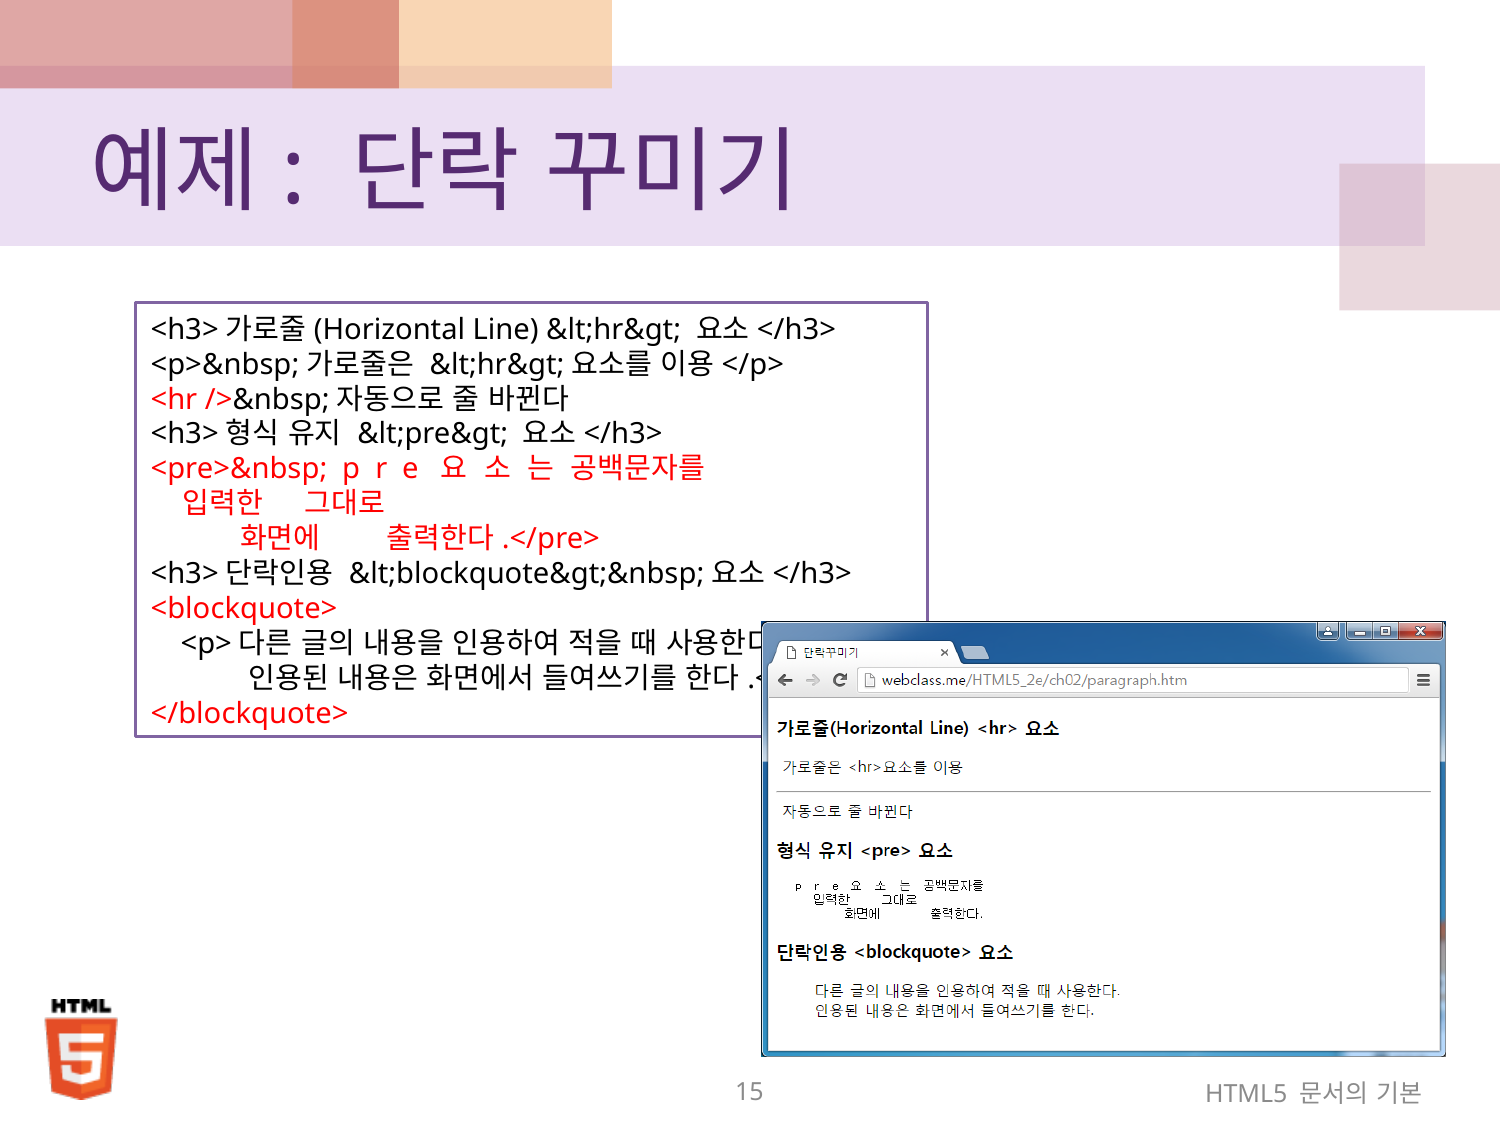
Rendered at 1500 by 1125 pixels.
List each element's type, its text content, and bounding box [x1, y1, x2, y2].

picture [31, 999, 132, 1100]
slide_number 15 [574, 1072, 925, 1113]
picture [761, 621, 1446, 1057]
text_box <h3>가로줄(Horizontal Line) &lt;hr&gt; 요소</h3> <p>&nbsp;가로줄은 &lt;hr&gt;요소를 이용</p> <hr />&nbsp;자동으로 줄 바뀐다 <h3>형식 유지 &lt;pre&gt; 요소</h3> <pre>&nbsp; p r e 요 소 는 공백문자를 입력한 그대로 화면에 출력한다.</pre> <h3>단락인용 &lt;blockquote&gt;&nbsp;요소</h3> <blockquote> <p>다른 글의 내용을 인용하여 적을 때 사용한다. <br> 인용된 내용은 화면에서 들여쓰기를 한다.</p> </blockquote> [134, 301, 929, 738]
title 예제: 단락 꾸미기 [75, 88, 1425, 246]
footer HTML5 문서의 기본 [963, 1072, 1438, 1113]
